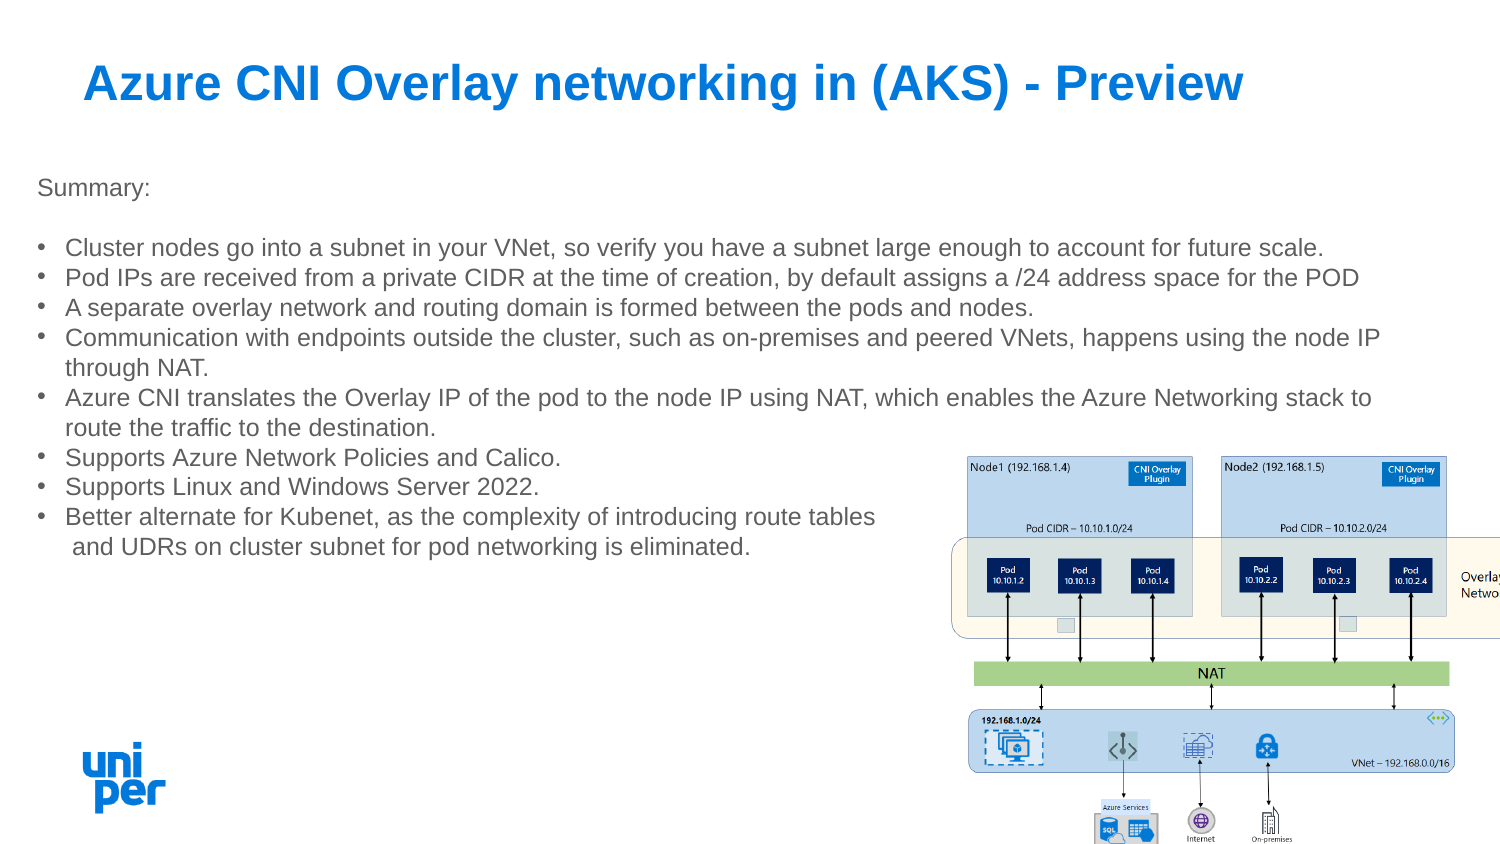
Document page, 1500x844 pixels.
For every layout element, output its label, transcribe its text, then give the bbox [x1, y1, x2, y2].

title Azure CNI Overlay networking in (AKS) - Preview [82, 50, 1418, 161]
text_box Summary: Cluster nodes go into a subnet in your VNet, so verify you have a subnet large enough to account for future scale. Pod IPs are received from a private CIDR at the time of creation, by default assigns a /24 address space for the POD A separate overlay network and routing domain is formed between the pods and nodes. Communication with endpoints outside the cluster, such as on-premises and peered VNets, happens using the node IP through NAT. Azure CNI translates the Overlay IP of the pod to the node IP using NAT, which enables the Azure Networking stack to route the traffic to the destination. Supports Azure Network Policies and Calico. Supports Linux and Windows Server 2022. Better alternate for Kubenet, as the complexity of introducing route tables and UDRs on cluster subnet for pod networking is eliminated. [22, 163, 1410, 569]
picture [935, 444, 1500, 844]
picture [82, 741, 166, 814]
